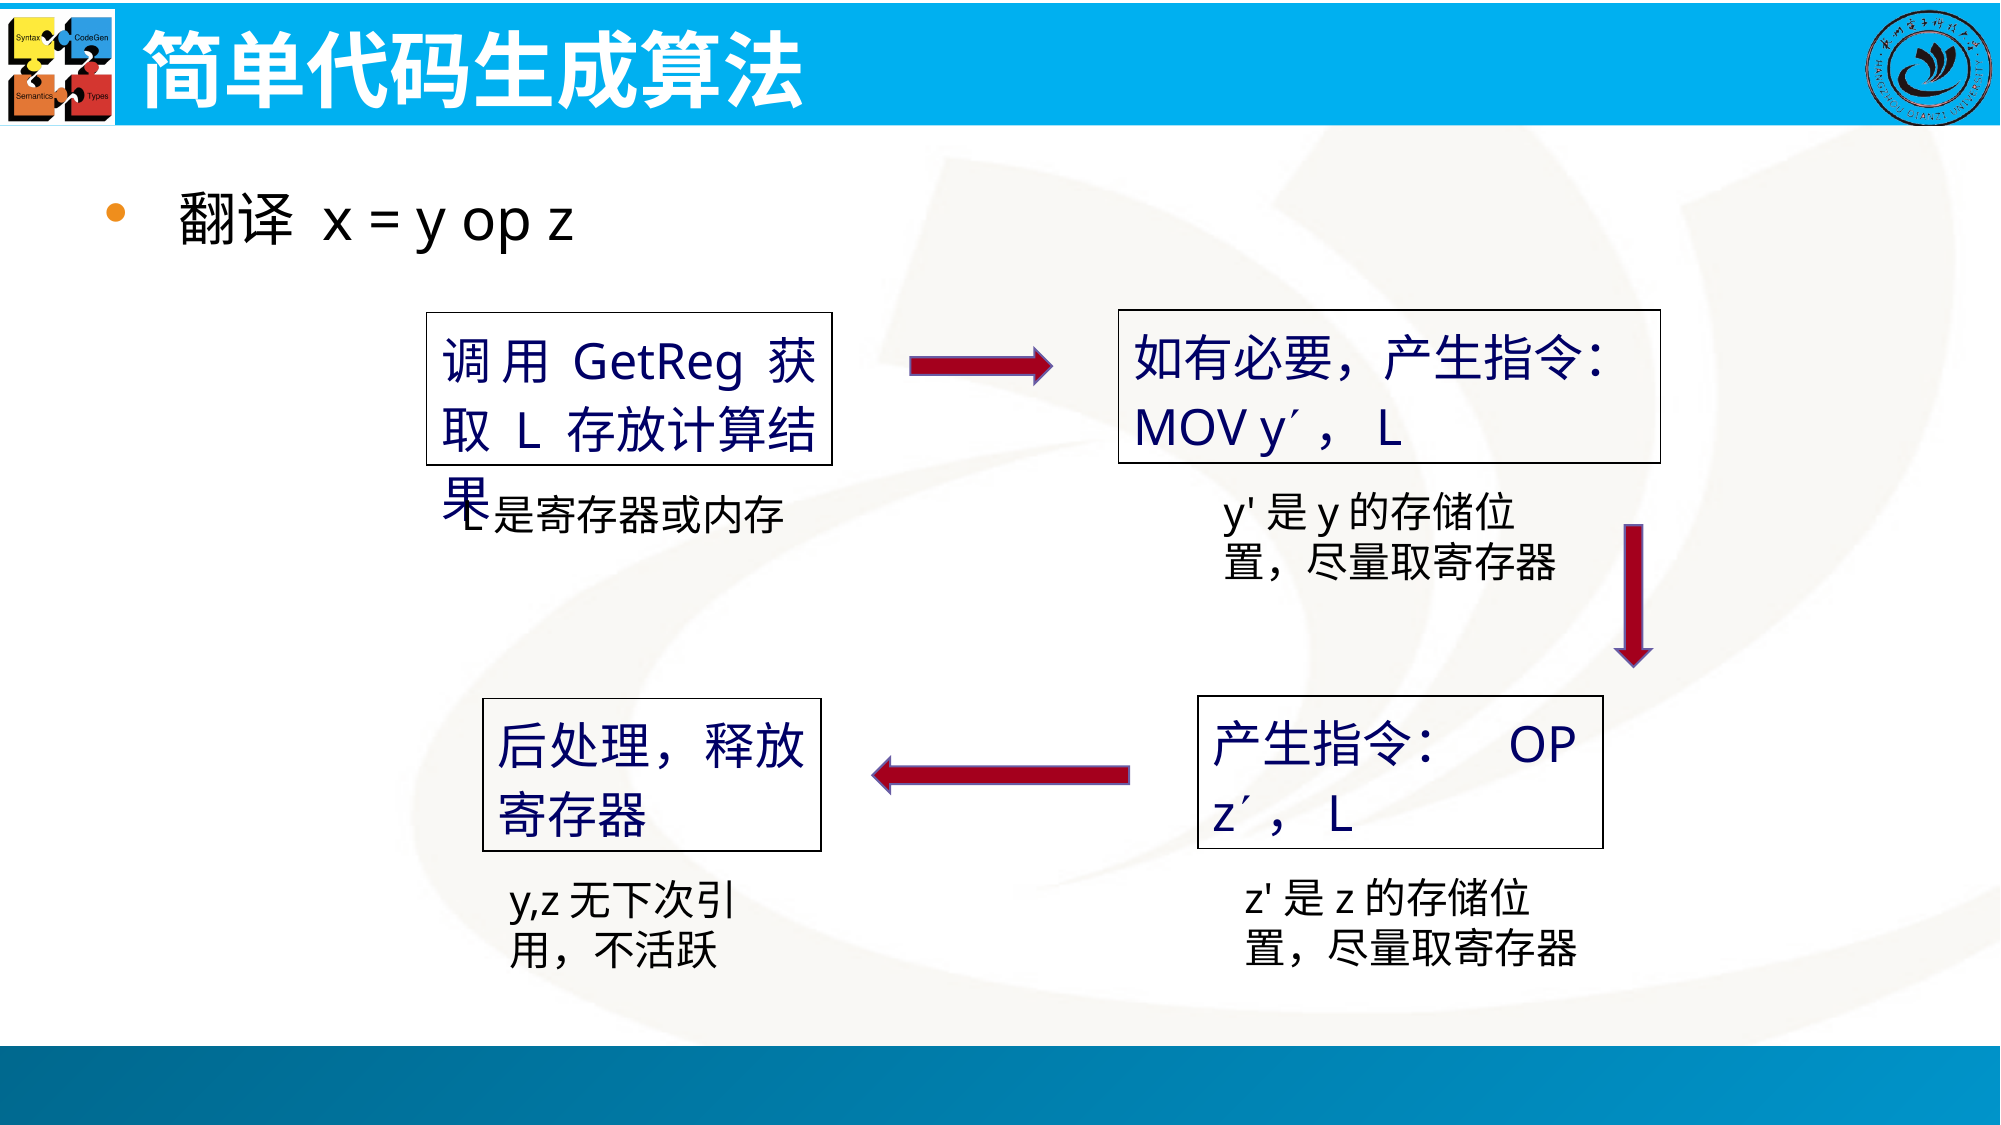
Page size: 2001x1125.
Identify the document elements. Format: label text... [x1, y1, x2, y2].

text_box z'是z的存储位置，尽量取寄存器 [1229, 863, 1596, 979]
text_box y,z无下次引用，不活跃 [494, 866, 798, 982]
text_box [872, 757, 1130, 793]
text_box [910, 348, 1053, 384]
text_box [1615, 525, 1652, 667]
text_box 后处理，释放寄存器 [482, 698, 821, 851]
text_box 如有必要，产生指令：MOV y，L [1118, 309, 1661, 463]
title 简单代码生成算法 [125, 6, 1934, 126]
text_box y'是y的存储位置，尽量取寄存器 [1208, 478, 1575, 594]
text_box 产生指令： OP z，L [1198, 695, 1603, 849]
slide_number [761, 1042, 1196, 1118]
text_box 翻译 x = y op z [13, 174, 691, 294]
text_box 调用GetReg获取 L 存放计算结果 [426, 312, 832, 466]
text_box L是寄存器或内存 [446, 481, 812, 546]
